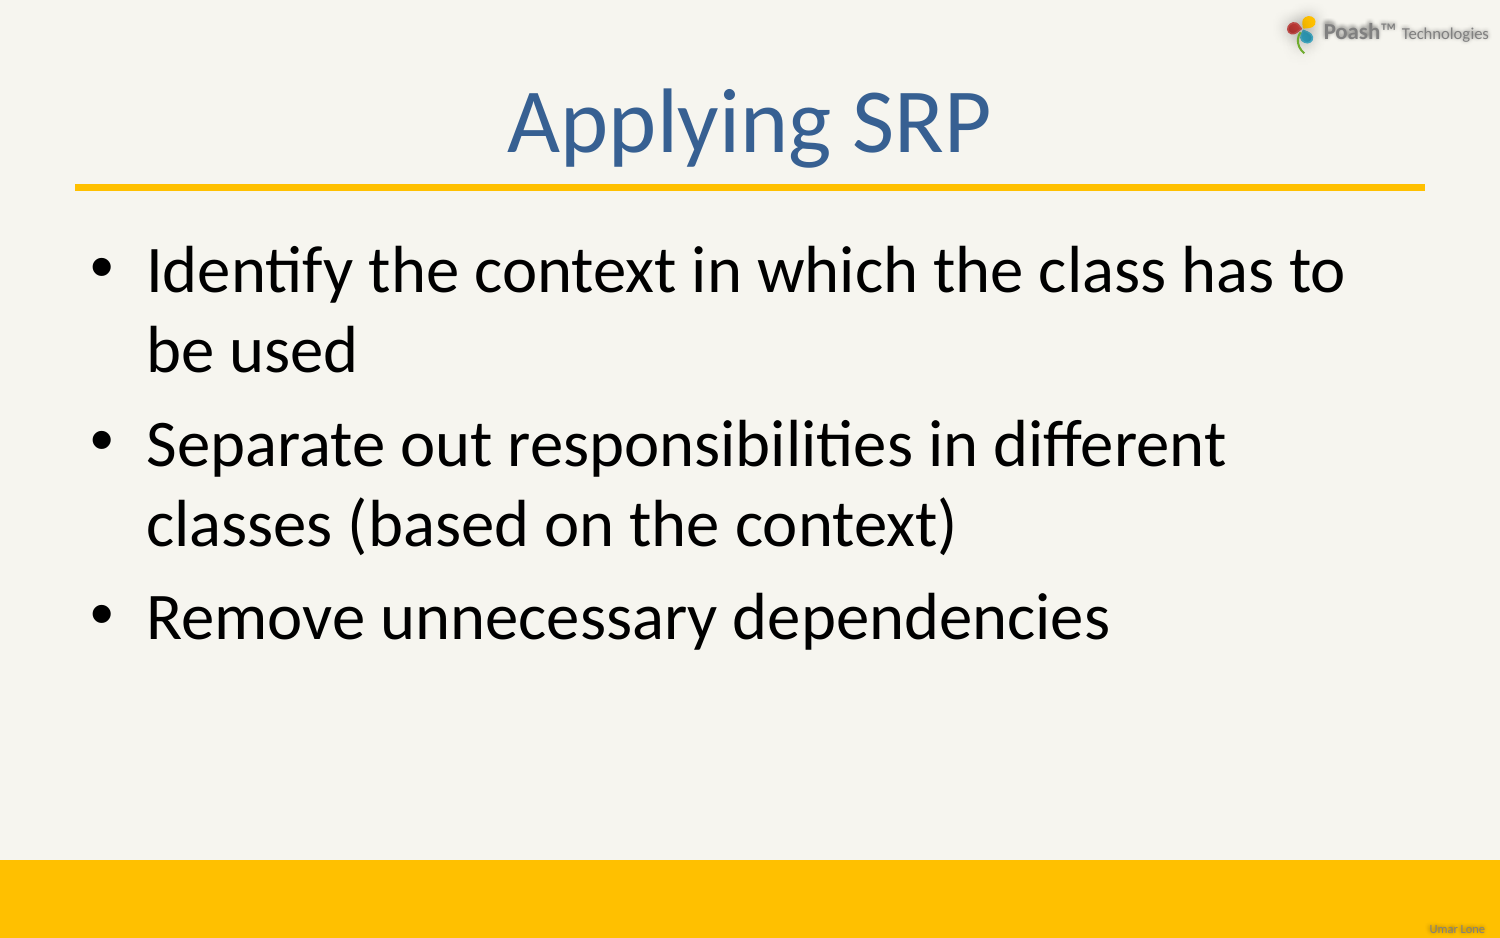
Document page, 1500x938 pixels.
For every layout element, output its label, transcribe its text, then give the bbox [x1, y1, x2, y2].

list Identify the context in which the class has to be used Separate out responsibilities in different classes (based on the context) Remove unnecessary dependencies [75, 218, 1425, 838]
title Applying SRP [75, 37, 1425, 194]
